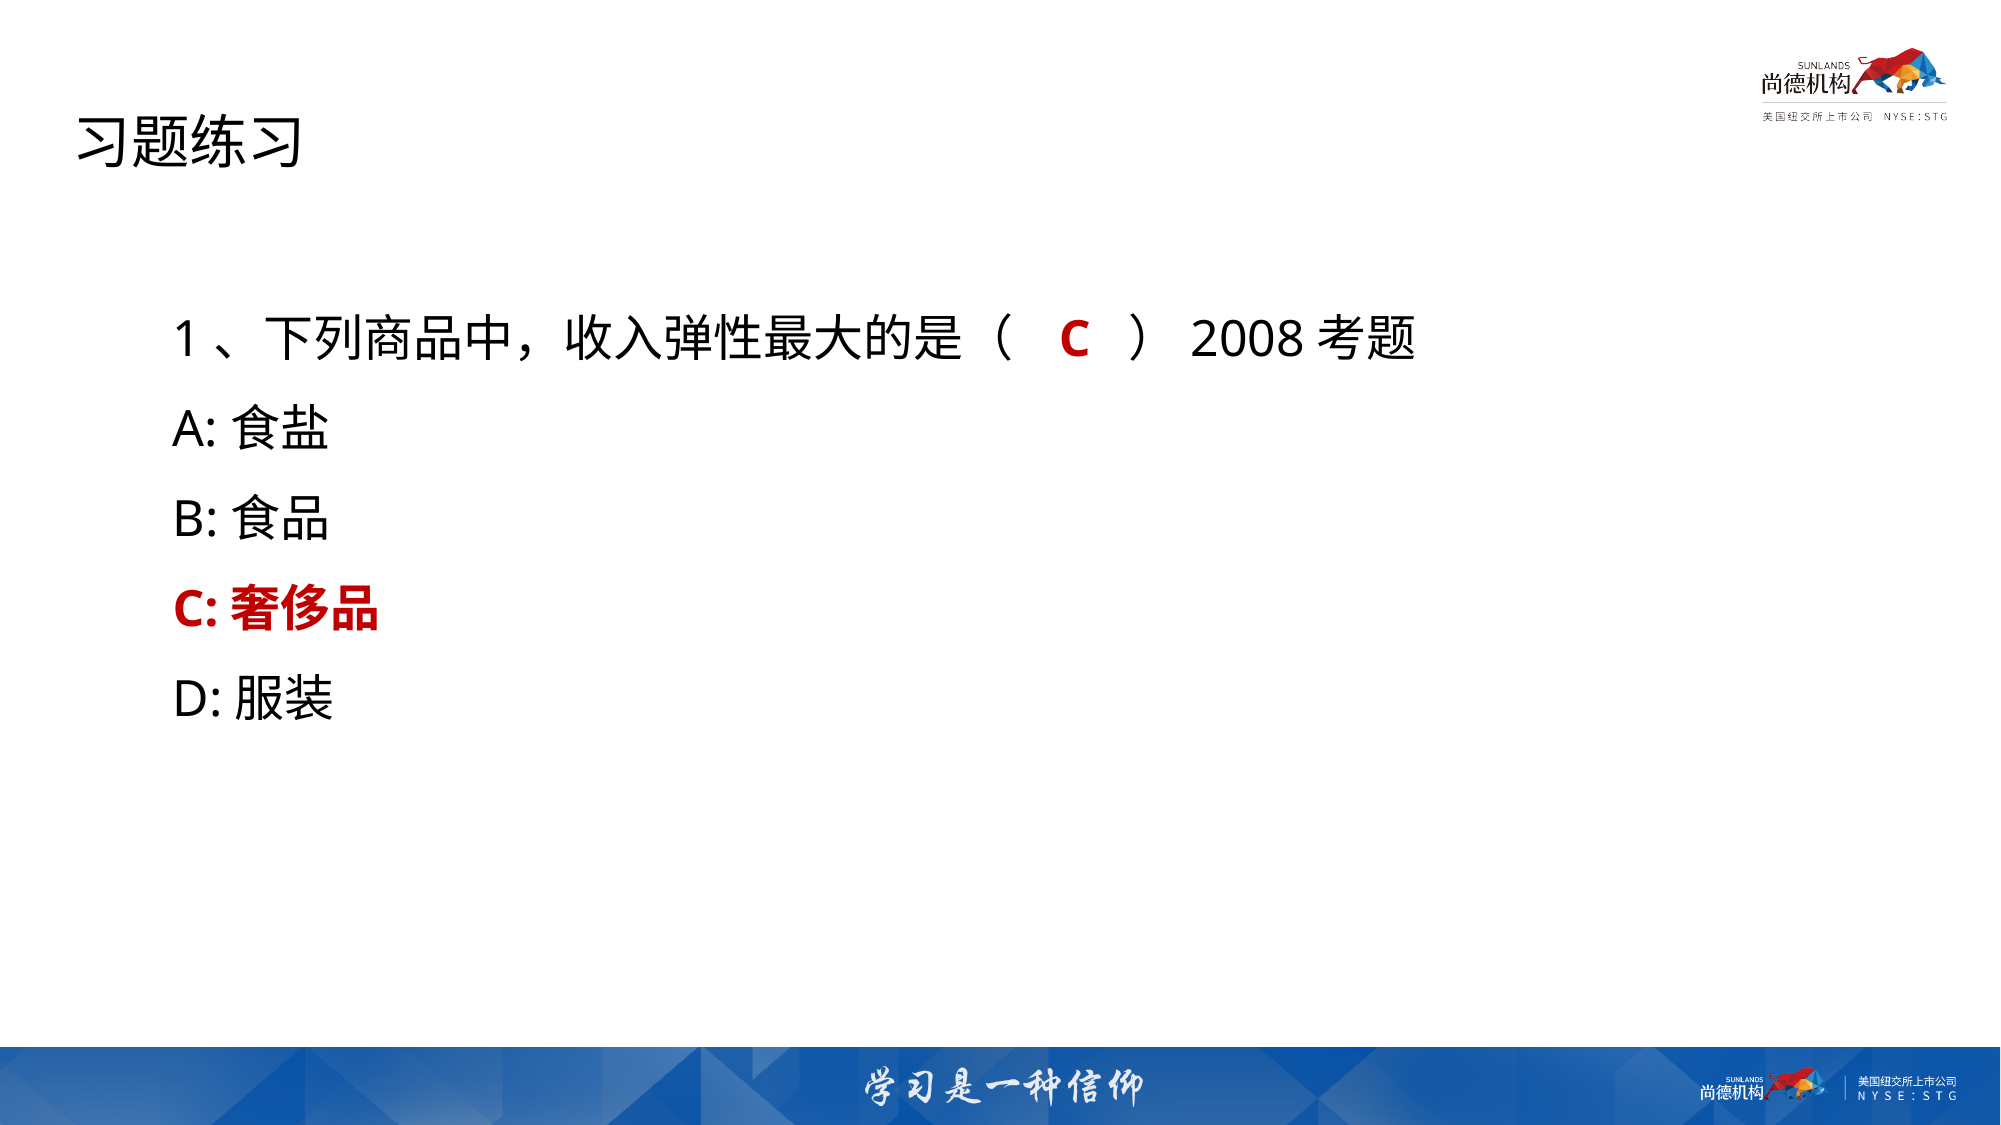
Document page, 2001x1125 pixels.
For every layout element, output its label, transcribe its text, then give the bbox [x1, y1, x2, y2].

picture [0, 1047, 2001, 1125]
picture [1720, 19, 1989, 150]
text_box 1、下列商品中，收入弹性最大的是（ C ）2008考题 A:食盐 B:食品 C:奢侈品 D:服装 [157, 268, 1816, 824]
text_box 习题练习 [54, 95, 837, 184]
